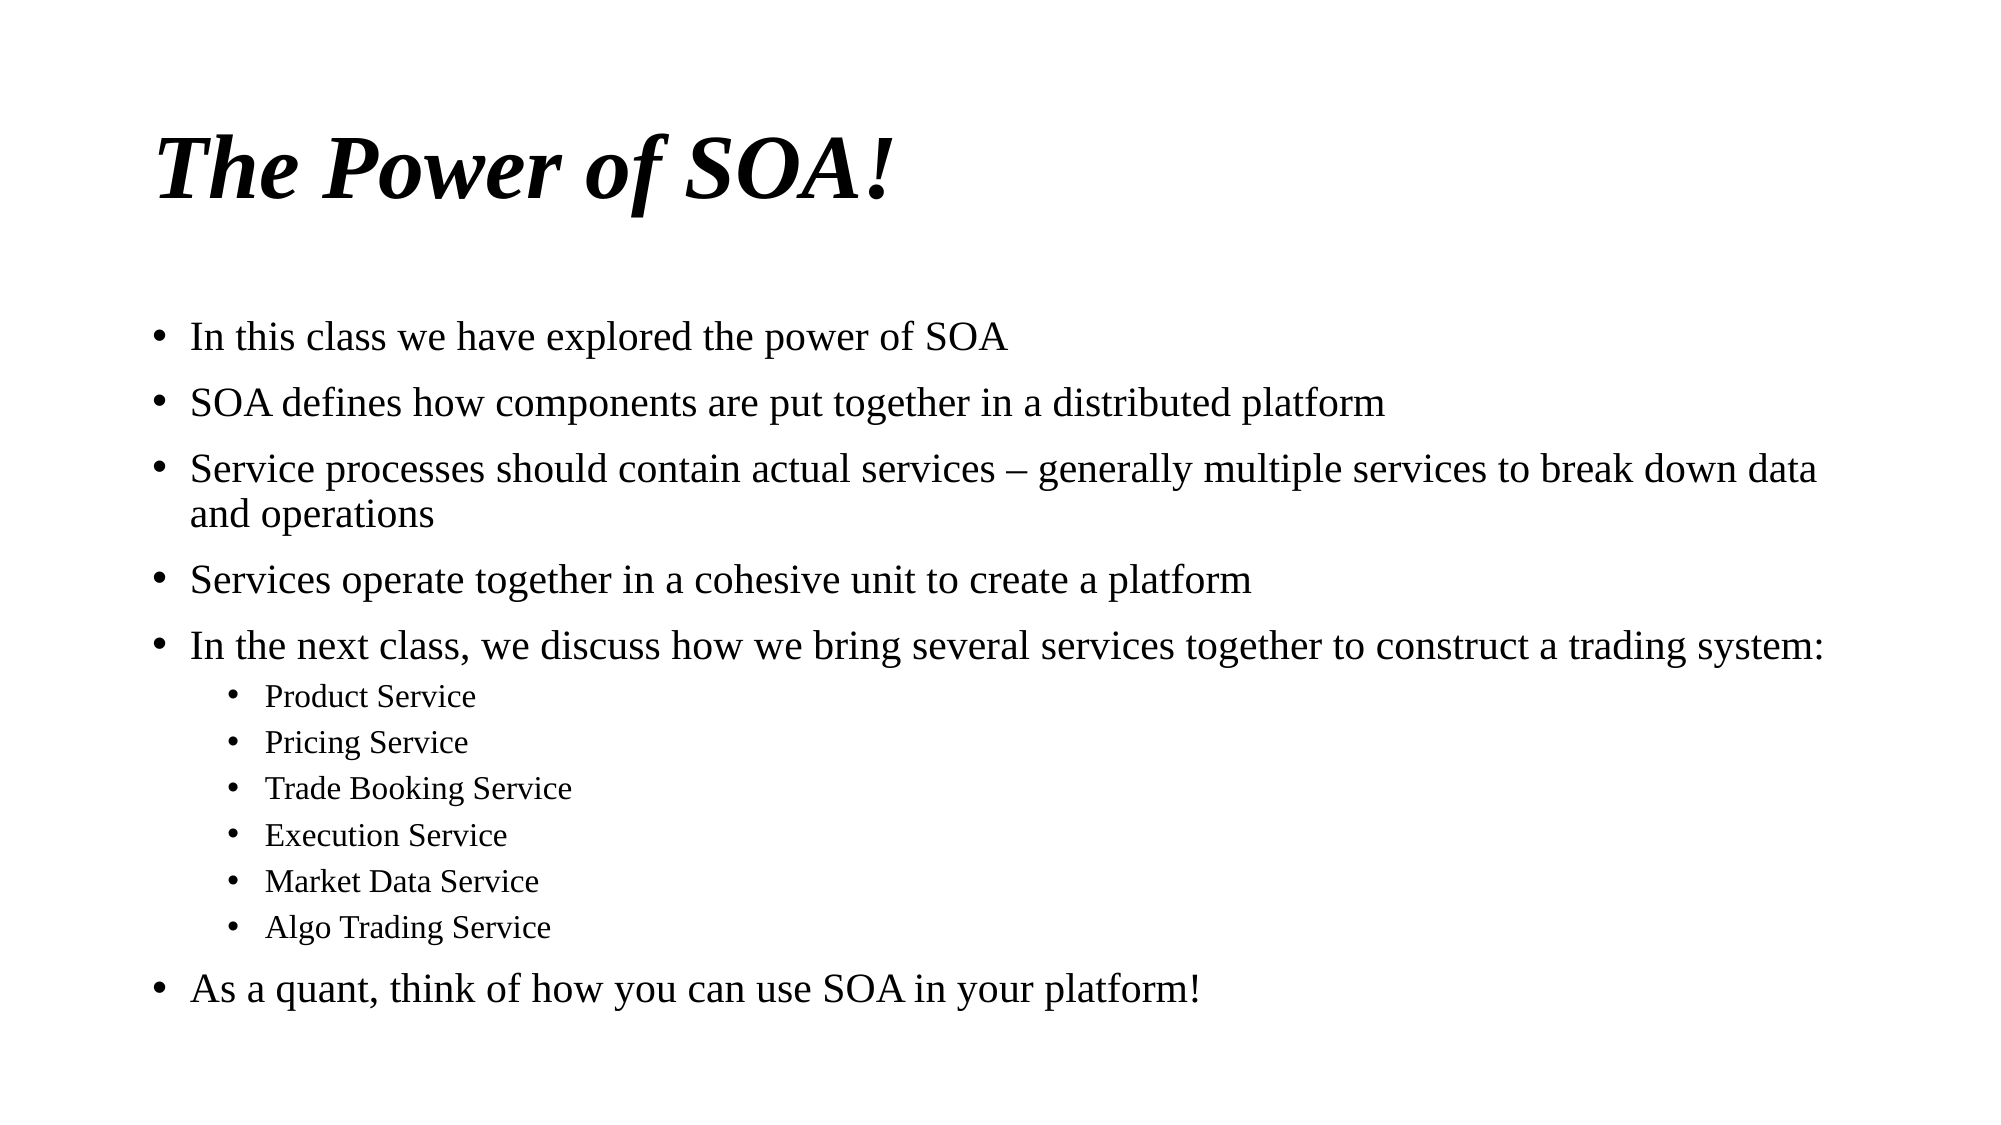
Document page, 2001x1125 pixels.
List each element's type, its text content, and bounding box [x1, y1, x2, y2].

title The Power of SOA! [137, 59, 1863, 278]
list In this class we have explored the power of SOA SOA defines how components are put together in a distributed platform Service processes should contain actual services – generally multiple services to break down data and operations Services operate together in a cohesive unit to create a platform In the next class, we discuss how we bring several services together to construct a trading system: Product Service Pricing Service Trade Booking Service Execution Service Market Data Service Algo Trading Service As a quant, think of how you can use SOA in your platform! [137, 307, 1863, 1022]
